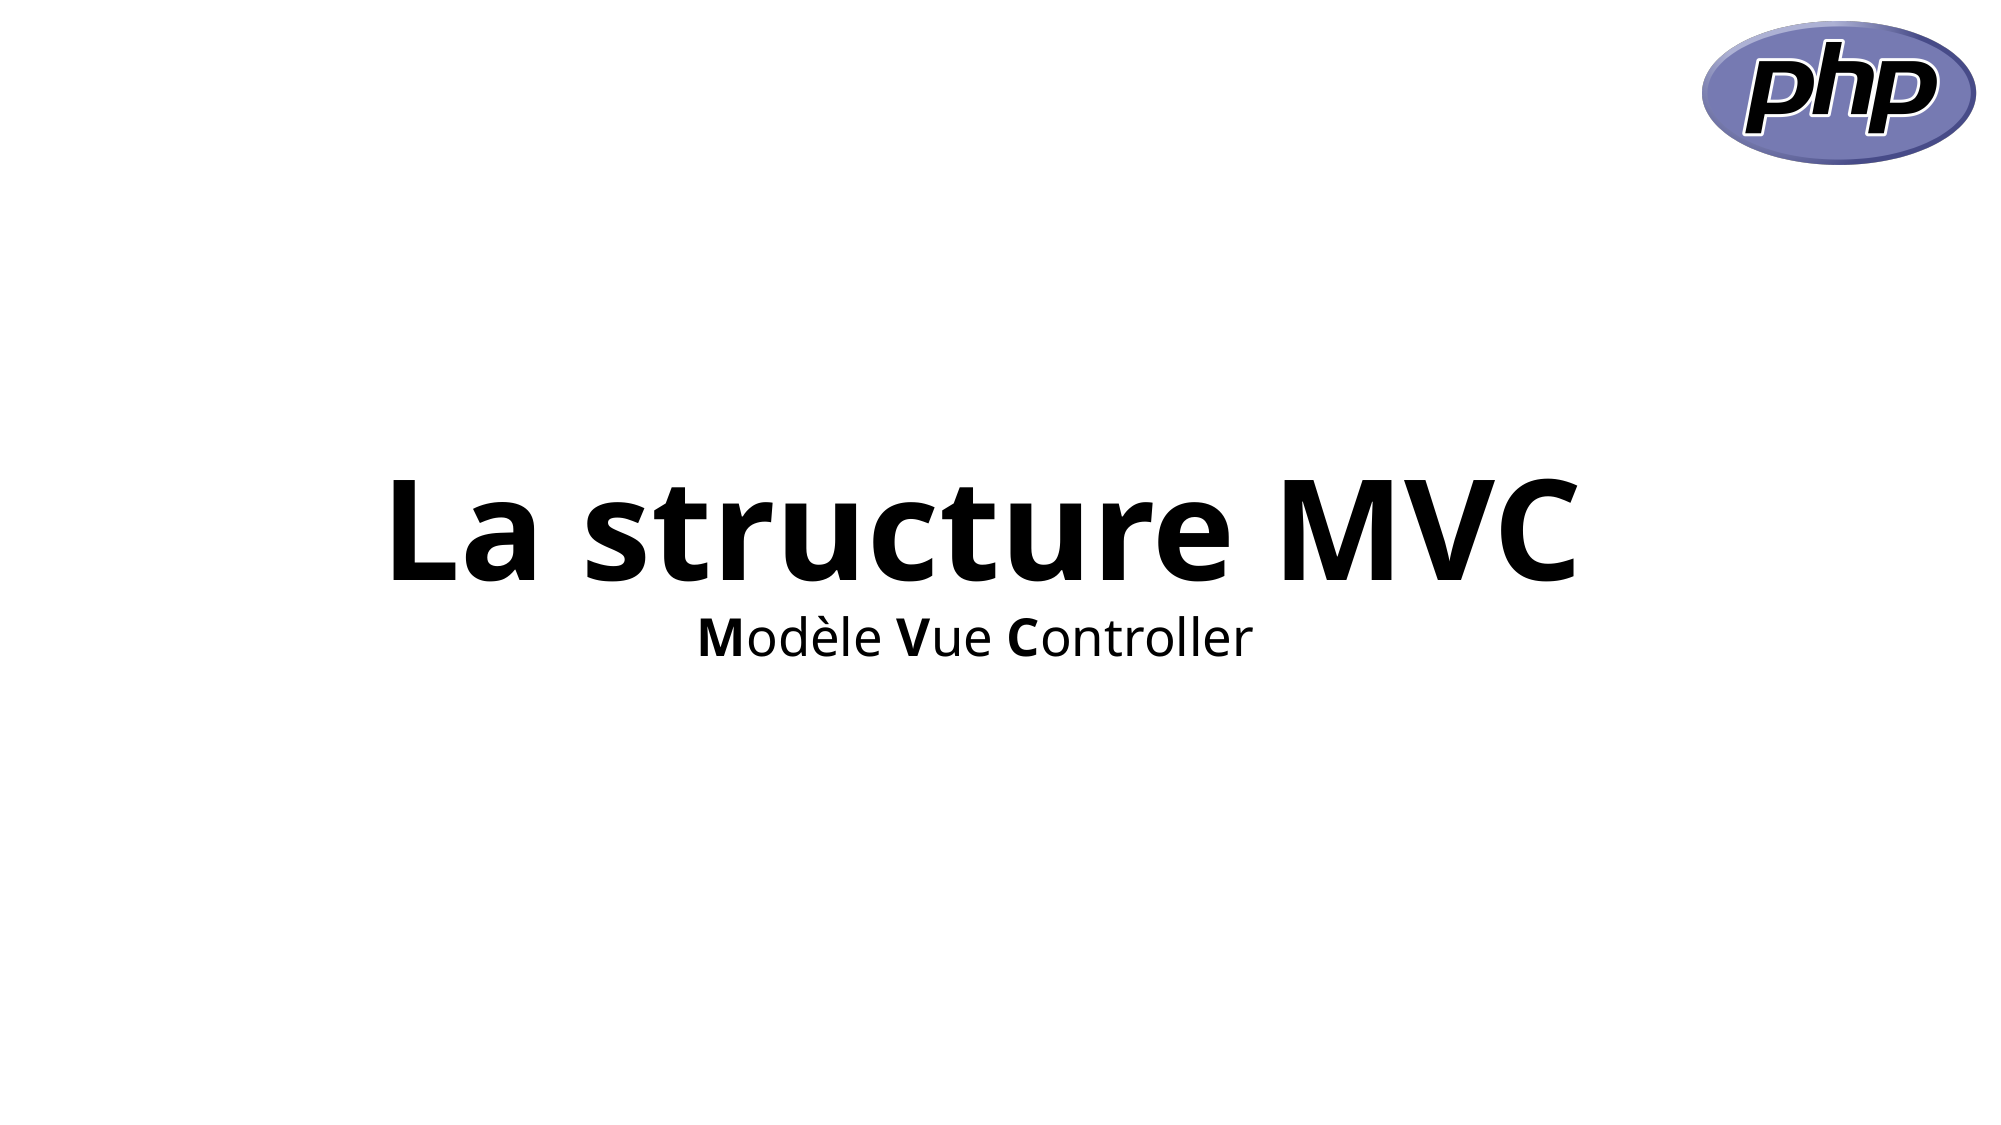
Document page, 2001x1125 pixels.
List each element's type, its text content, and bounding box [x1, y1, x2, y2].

title La structure MVC Modèle Vue Controller [232, 451, 1733, 844]
picture [1698, 17, 1980, 169]
